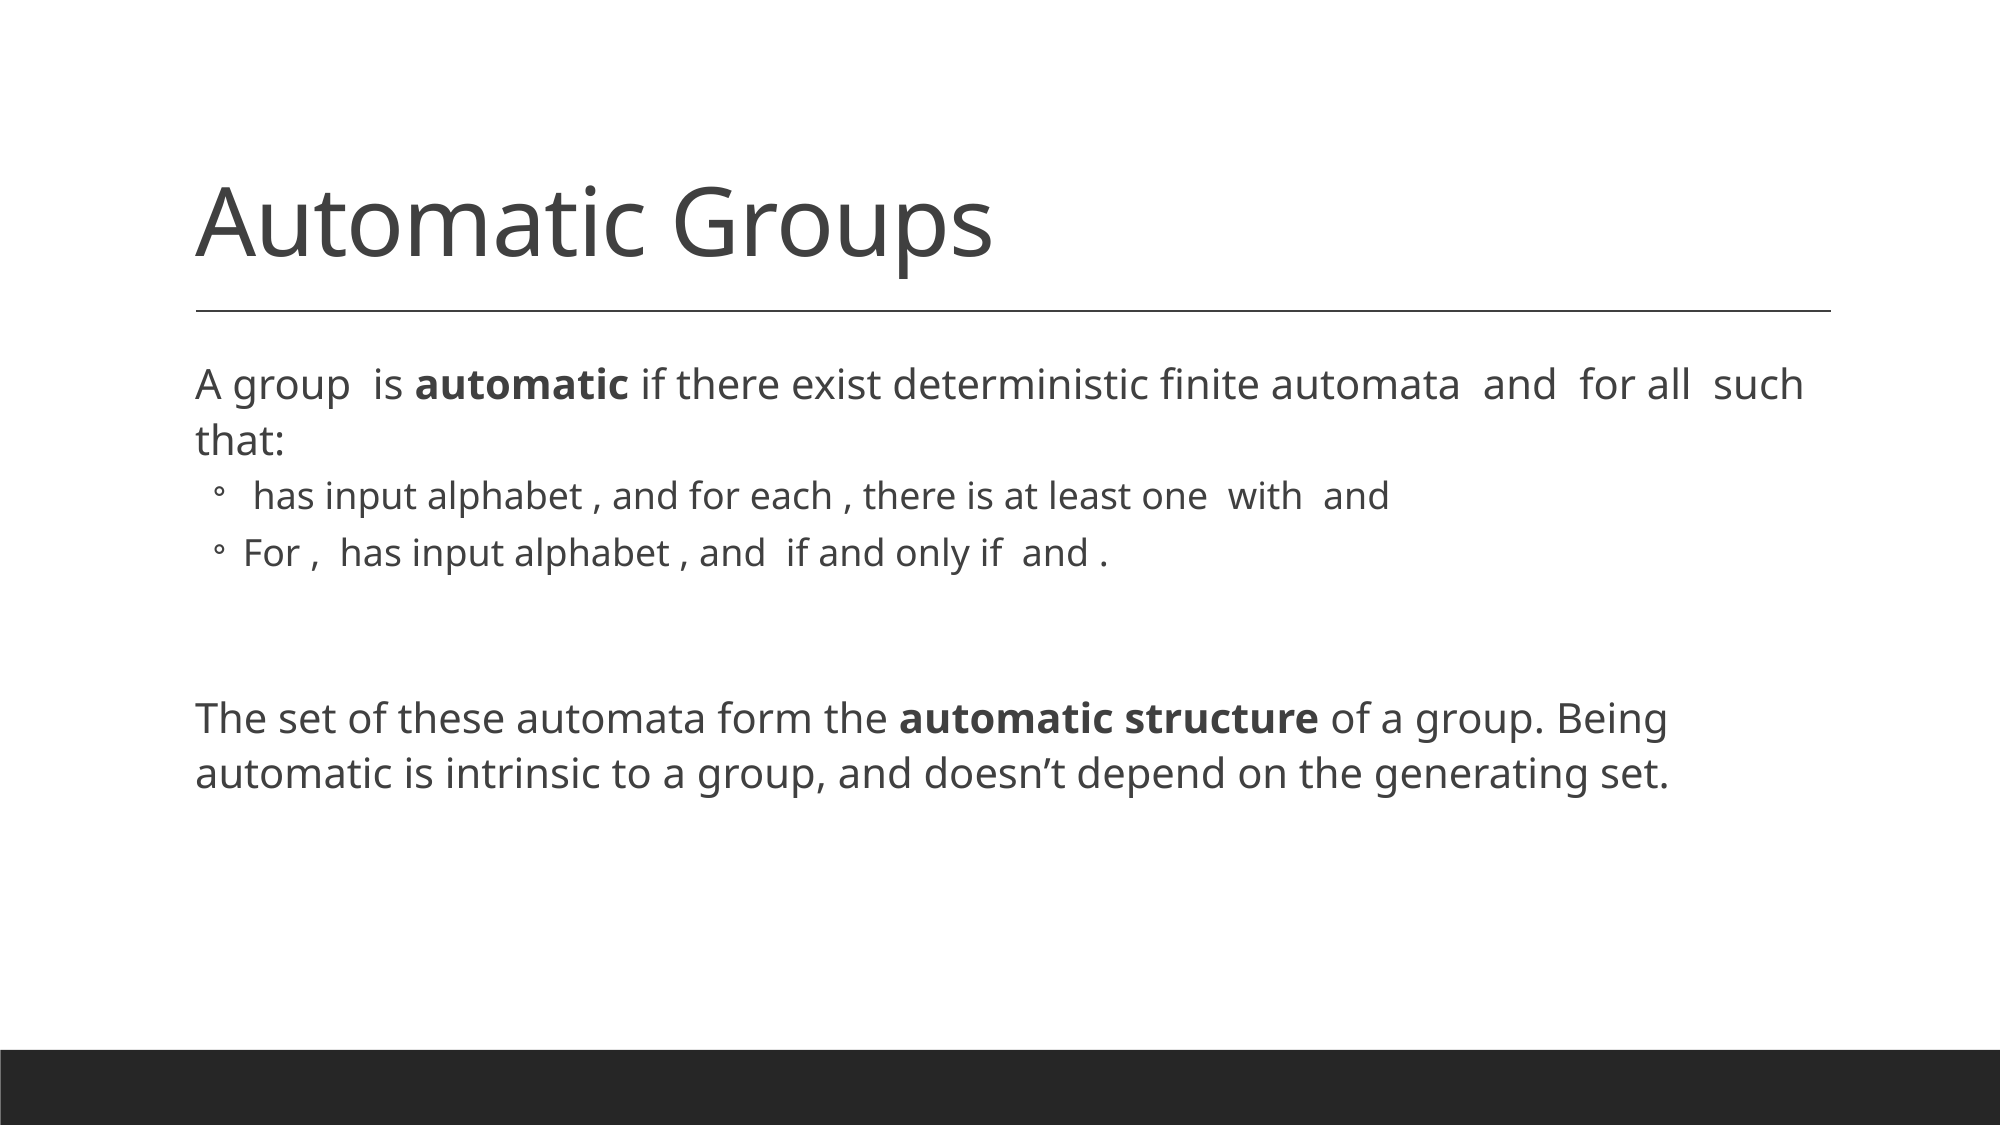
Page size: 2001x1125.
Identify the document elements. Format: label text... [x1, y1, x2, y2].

title Automatic Groups [180, 47, 1830, 285]
